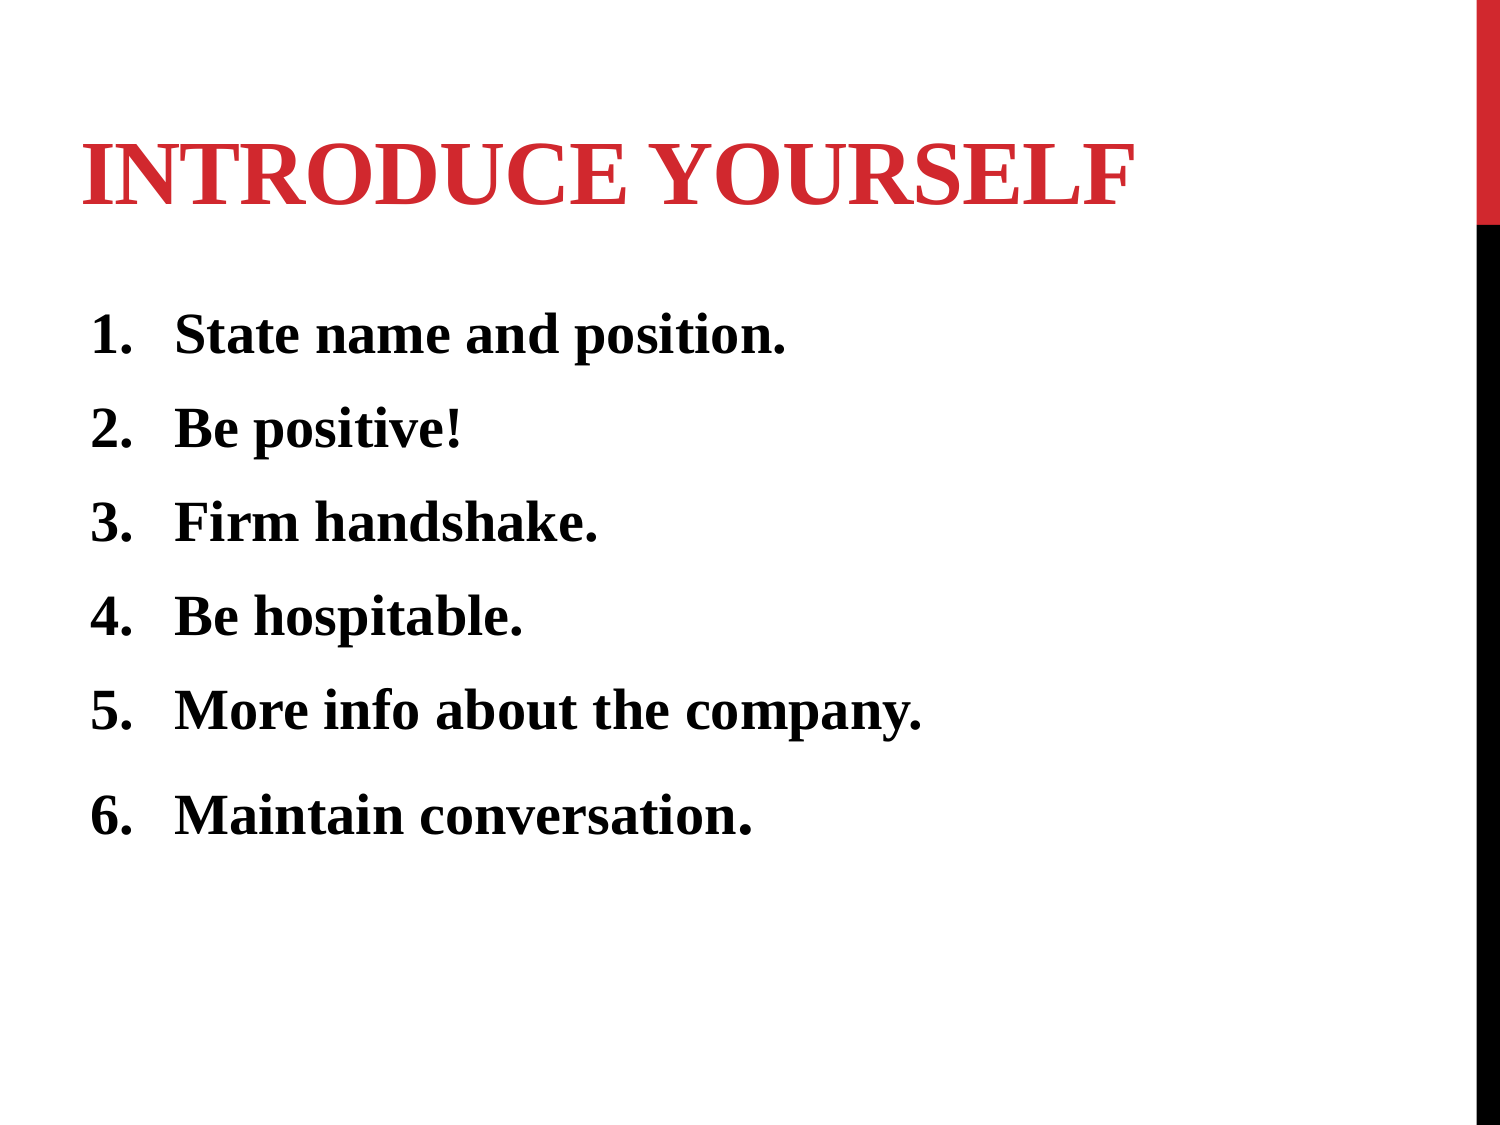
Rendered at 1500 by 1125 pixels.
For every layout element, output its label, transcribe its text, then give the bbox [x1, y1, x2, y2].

title INTRODUCE YOURSELF [64, 42, 1415, 231]
list State name and position. Be positive! Firm handshake. Be hospitable. More info about the company. Maintain conversation. [75, 287, 1447, 1094]
